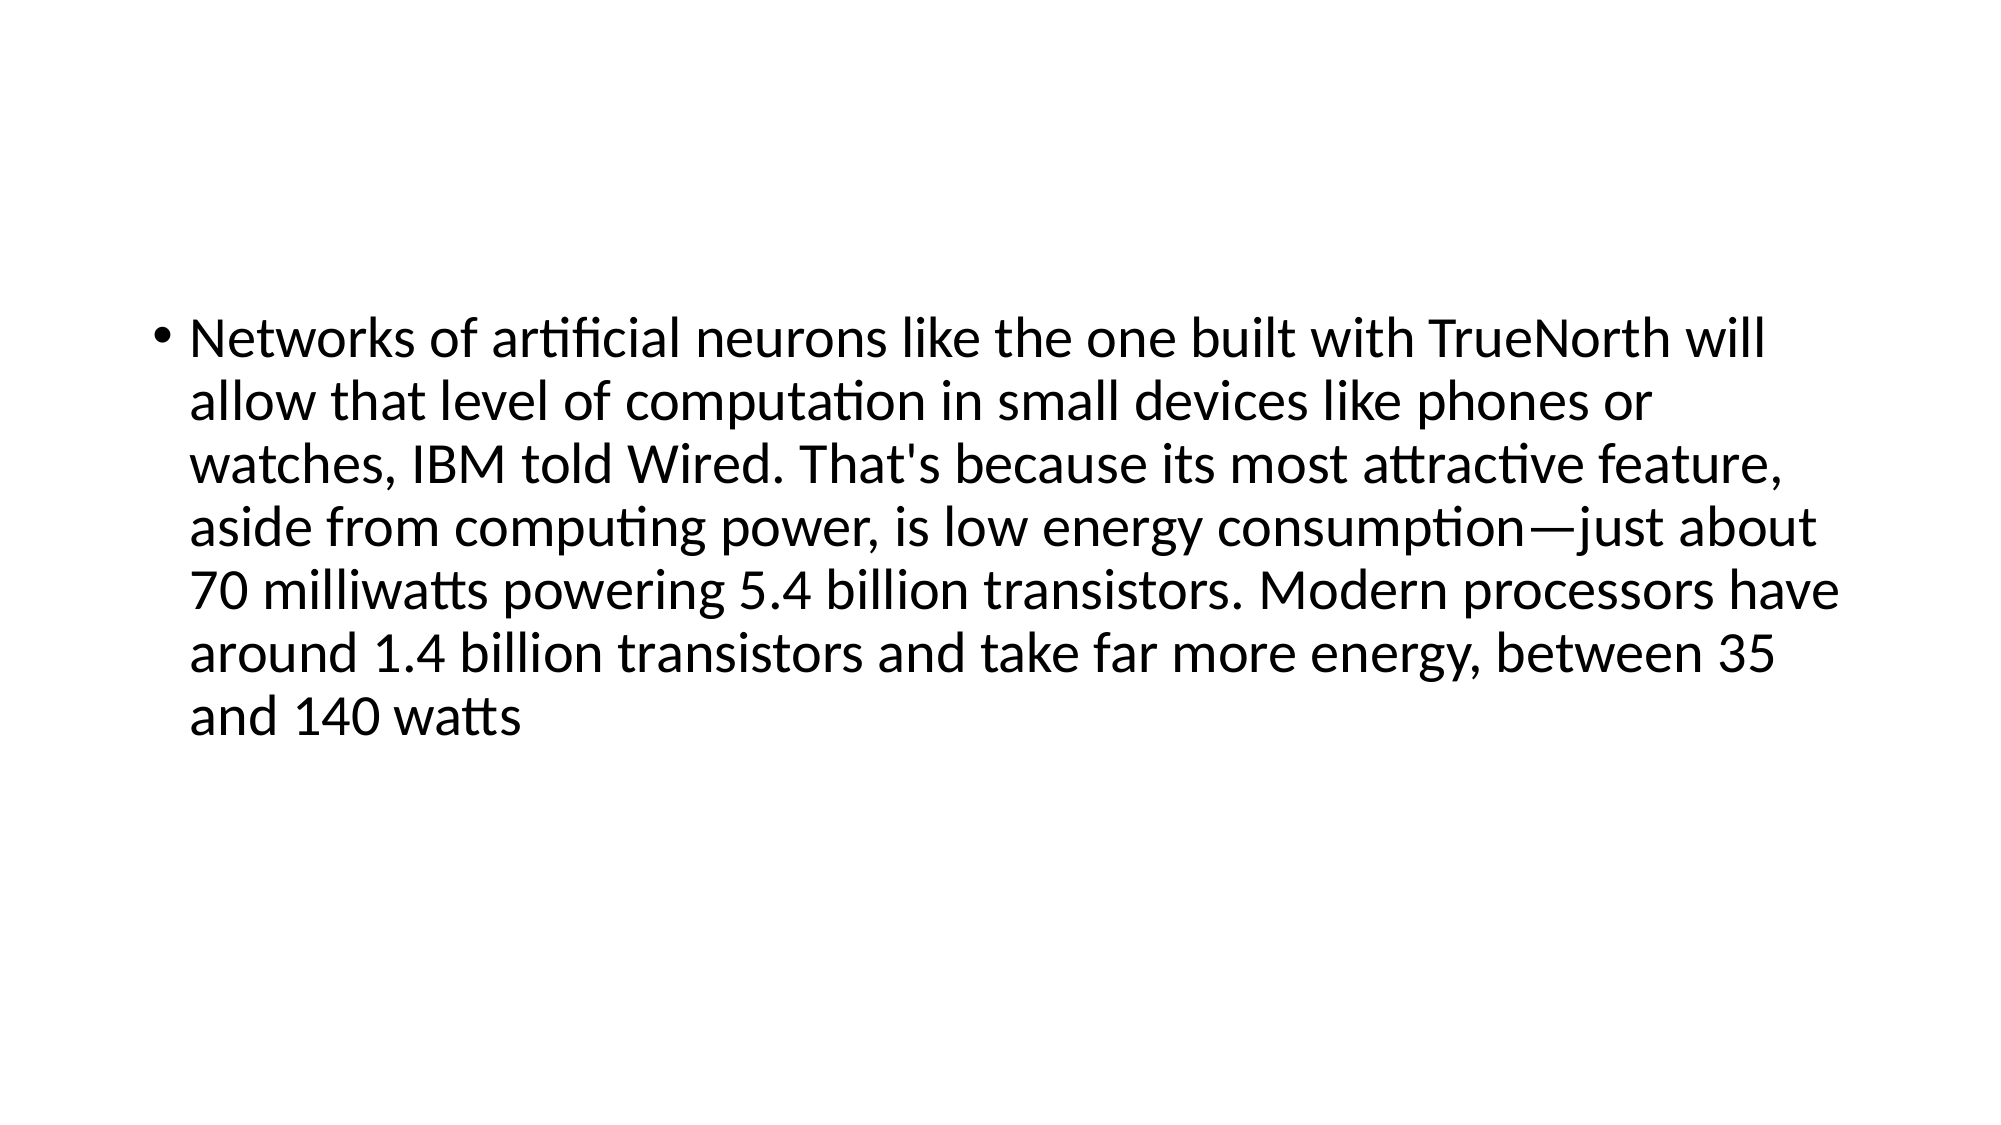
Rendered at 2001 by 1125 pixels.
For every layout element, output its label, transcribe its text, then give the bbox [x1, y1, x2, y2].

list Networks of artificial neurons like the one built with TrueNorth will allow that level of computation in small devices like phones or watches, IBM told Wired. That's because its most attractive feature, aside from computing power, is low energy consumption—just about 70 milliwatts powering 5.4 billion transistors. Modern processors have around 1.4 billion transistors and take far more energy, between 35 and 140 watts [137, 299, 1863, 1014]
